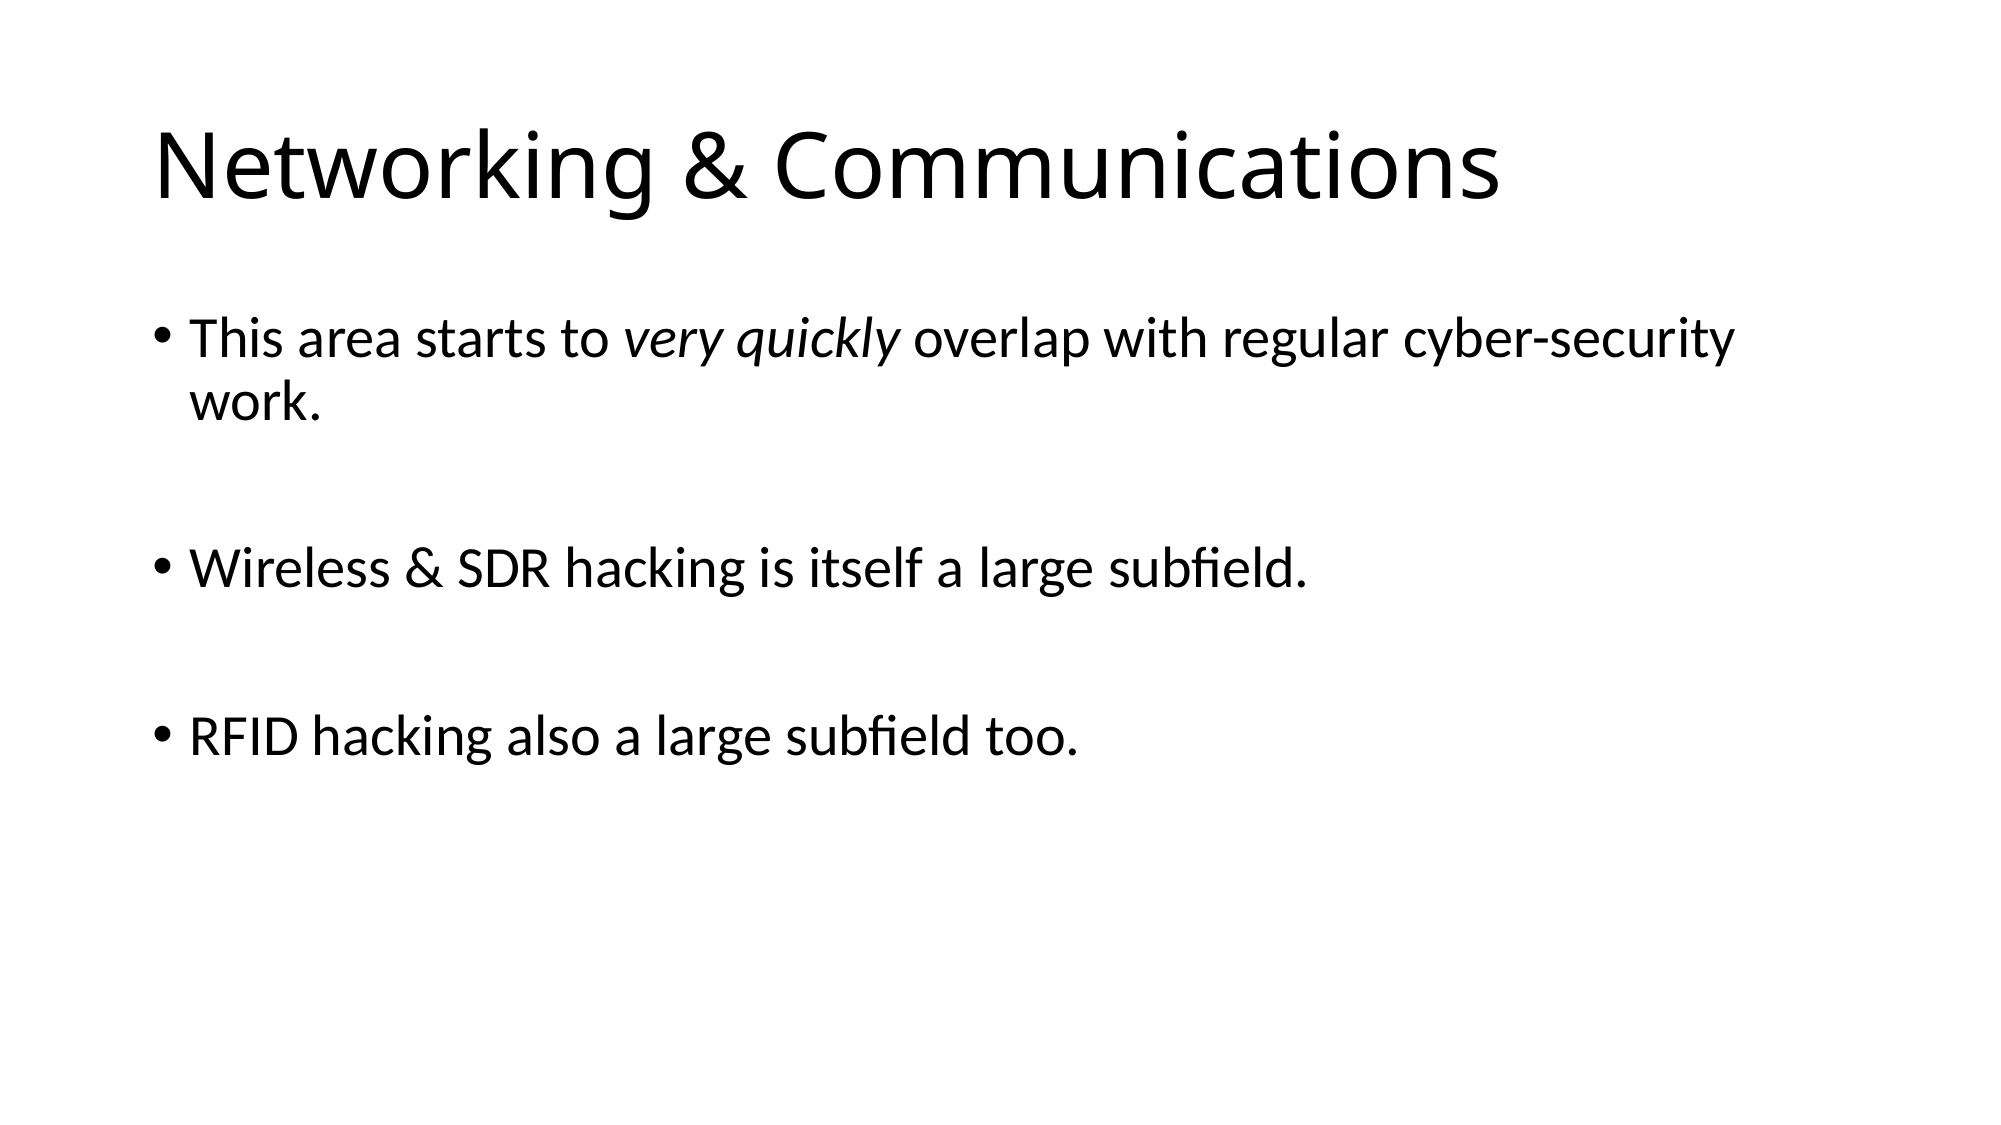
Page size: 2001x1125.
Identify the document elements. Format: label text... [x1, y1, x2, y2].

list This area starts to very quickly overlap with regular cyber-security work. Wireless & SDR hacking is itself a large subfield. RFID hacking also a large subfield too. [137, 299, 1863, 1014]
title Networking & Communications [137, 59, 1863, 278]
